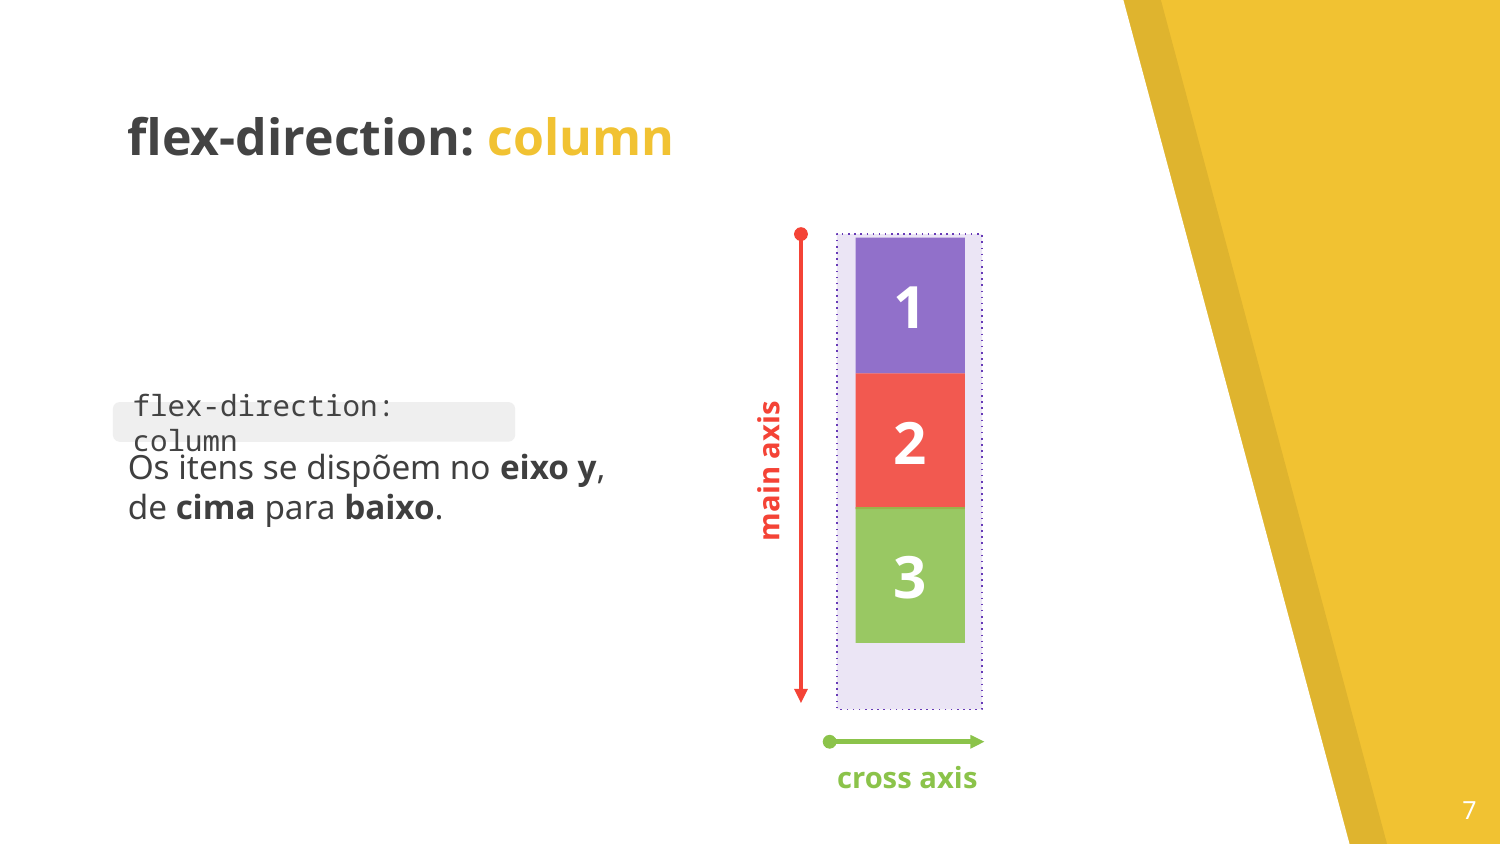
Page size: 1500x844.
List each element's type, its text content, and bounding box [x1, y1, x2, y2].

text_box main axis [735, 380, 796, 557]
slide_number ‹#› [1401, 779, 1492, 844]
text_box cross axis [821, 743, 998, 809]
text_box 3 [855, 507, 965, 643]
text_box flex-direction: column [112, 402, 516, 442]
text_box flex-direction: column [112, 113, 1124, 181]
text_box 2 [855, 373, 965, 507]
text_box Os itens se dispõem no eixo y, de cima para baixo. [112, 221, 634, 755]
text_box [836, 234, 983, 710]
text_box 1 [855, 237, 965, 373]
